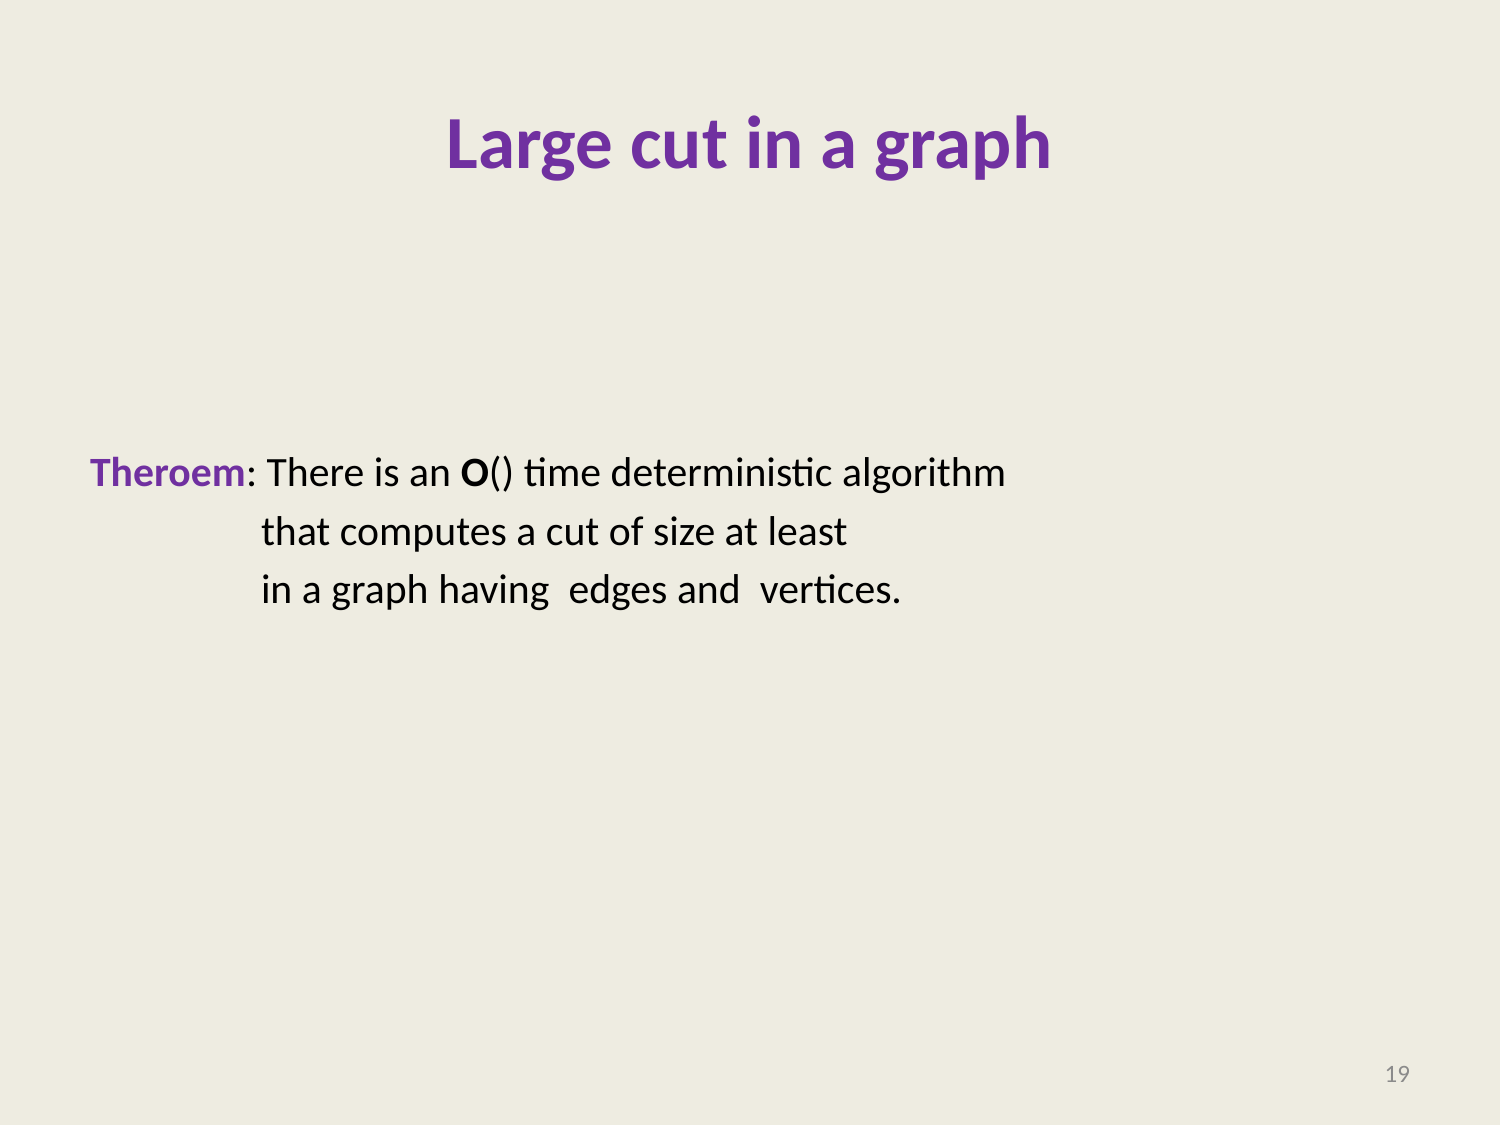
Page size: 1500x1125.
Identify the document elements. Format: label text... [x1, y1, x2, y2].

slide_number 19 [1074, 1042, 1425, 1103]
title Large cut in a graph [75, 45, 1425, 233]
